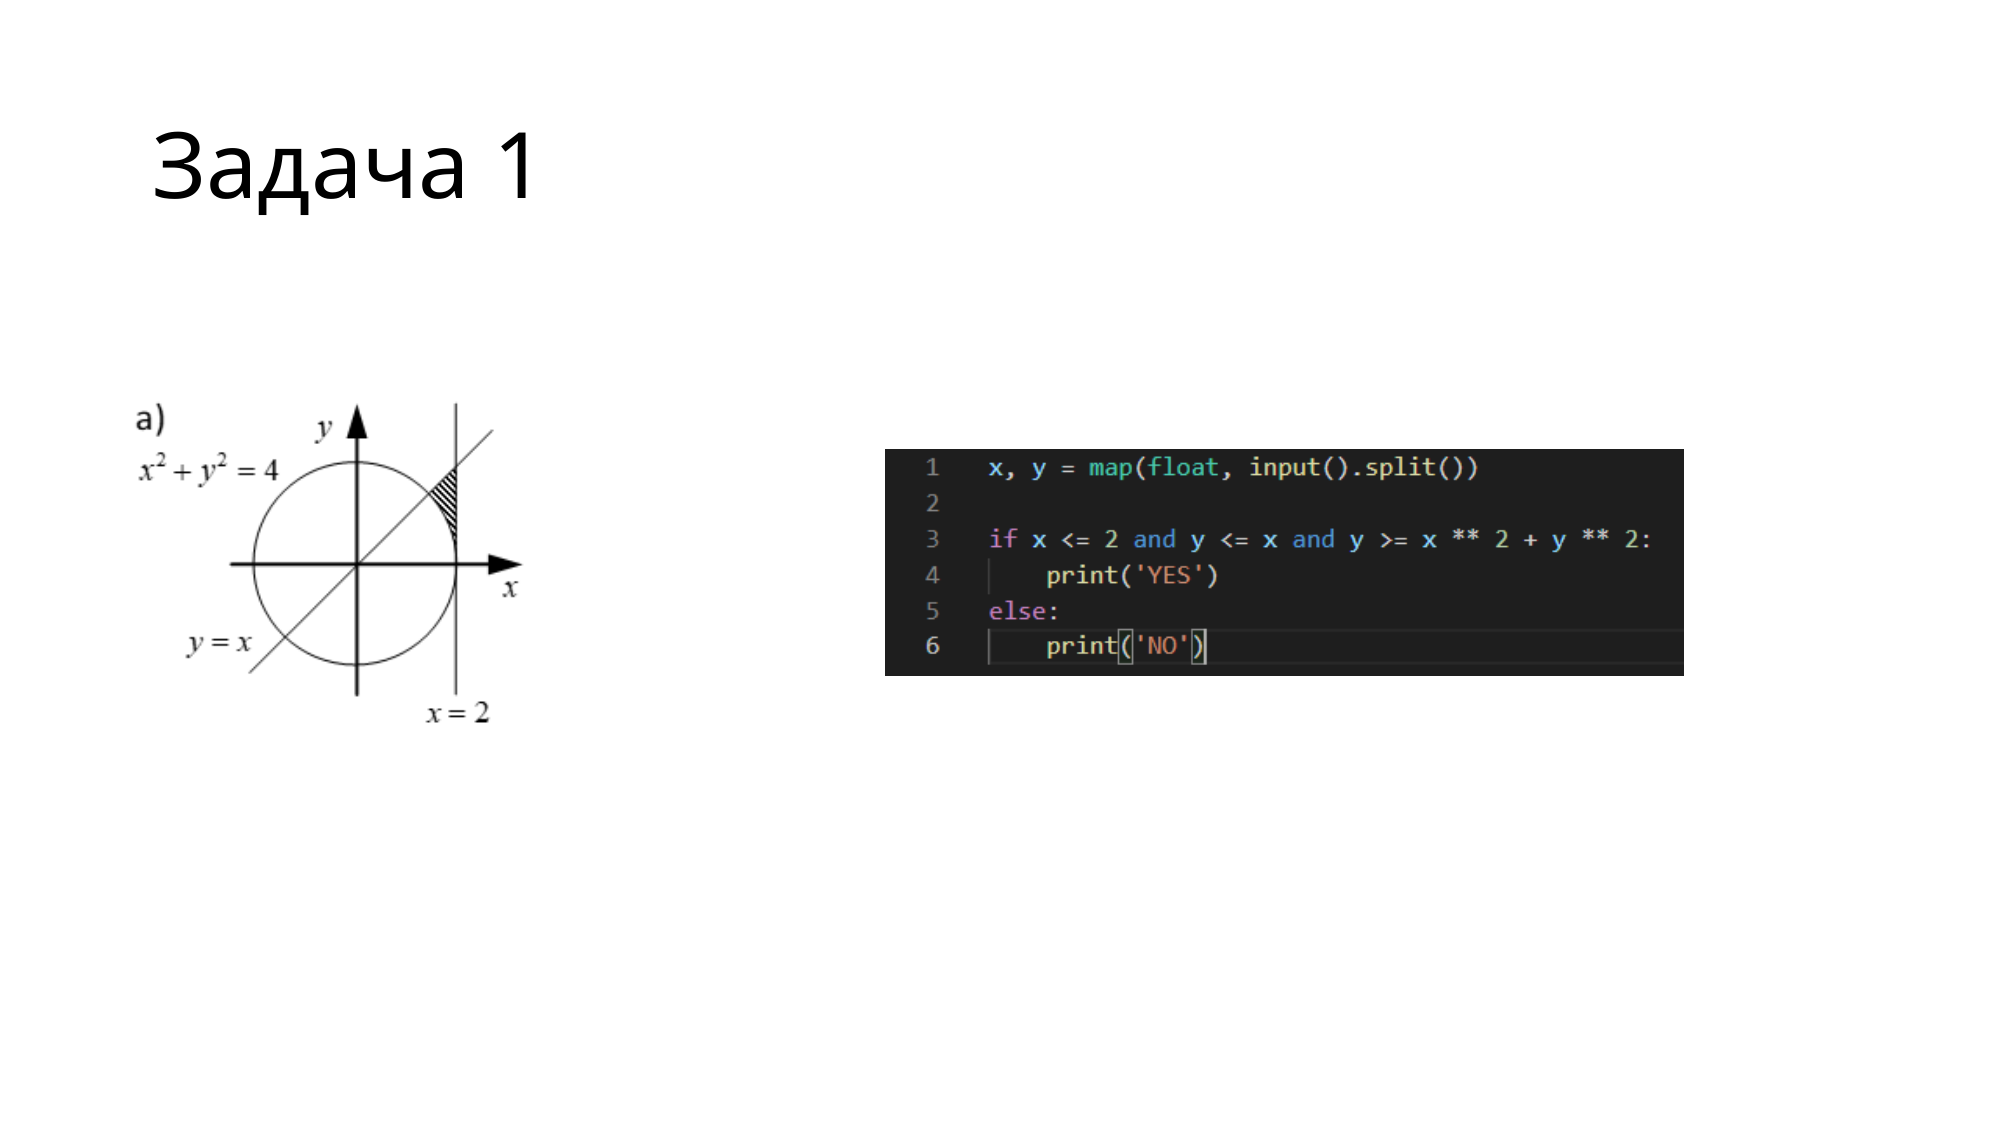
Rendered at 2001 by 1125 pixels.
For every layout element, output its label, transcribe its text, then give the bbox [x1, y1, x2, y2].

picture [884, 449, 1684, 676]
picture [106, 383, 541, 742]
title Задача 1 [137, 59, 1863, 278]
